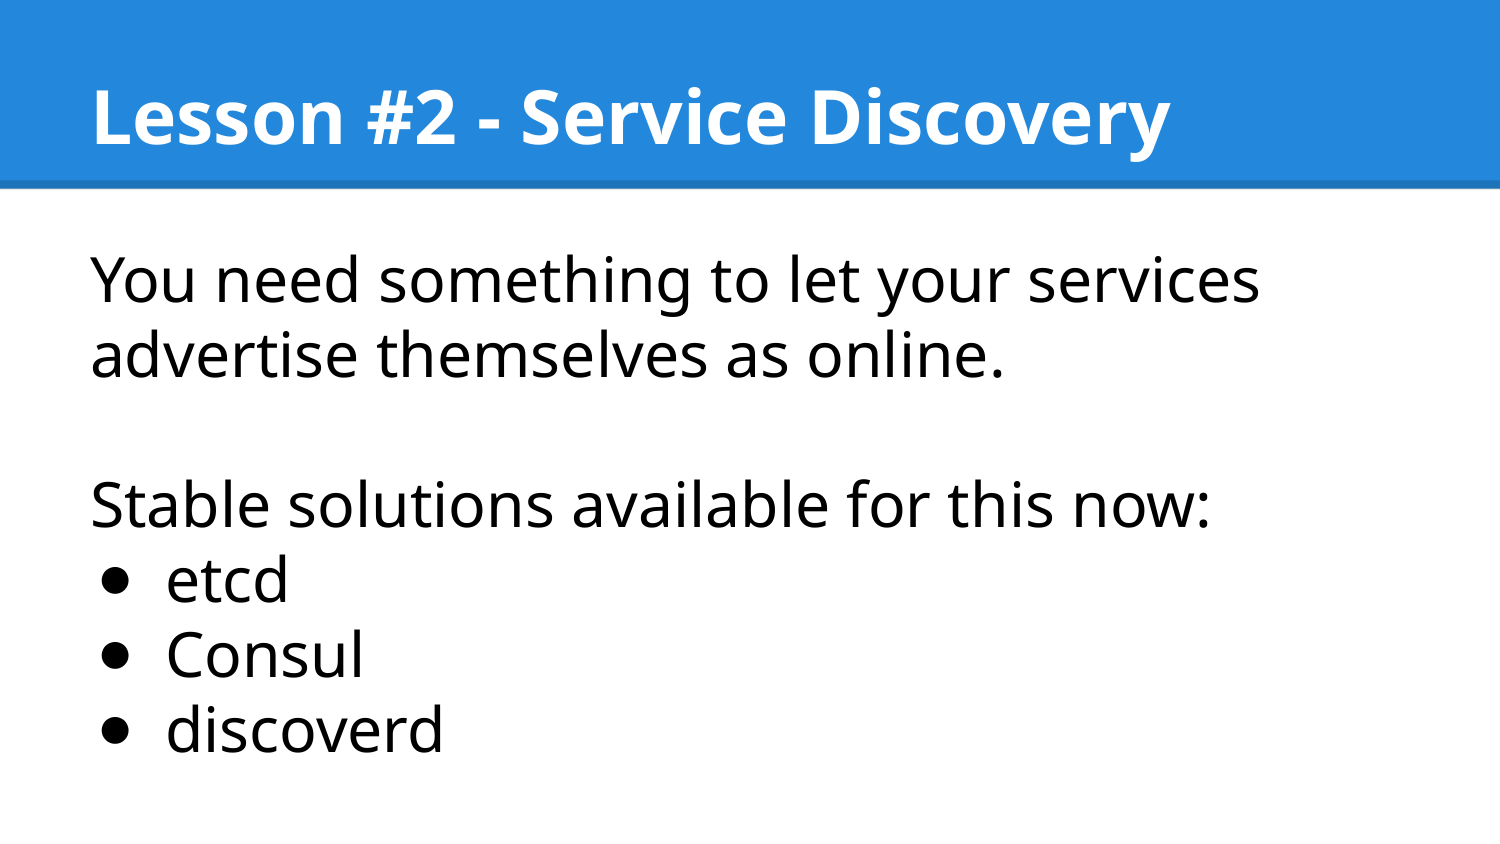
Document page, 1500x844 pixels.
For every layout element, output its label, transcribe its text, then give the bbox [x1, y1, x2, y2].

list You need something to let your services advertise themselves as online. Stable solutions available for this now: etcd Consul discoverd [75, 196, 1425, 808]
title Lesson #2 - Service Discovery [75, 33, 1425, 175]
